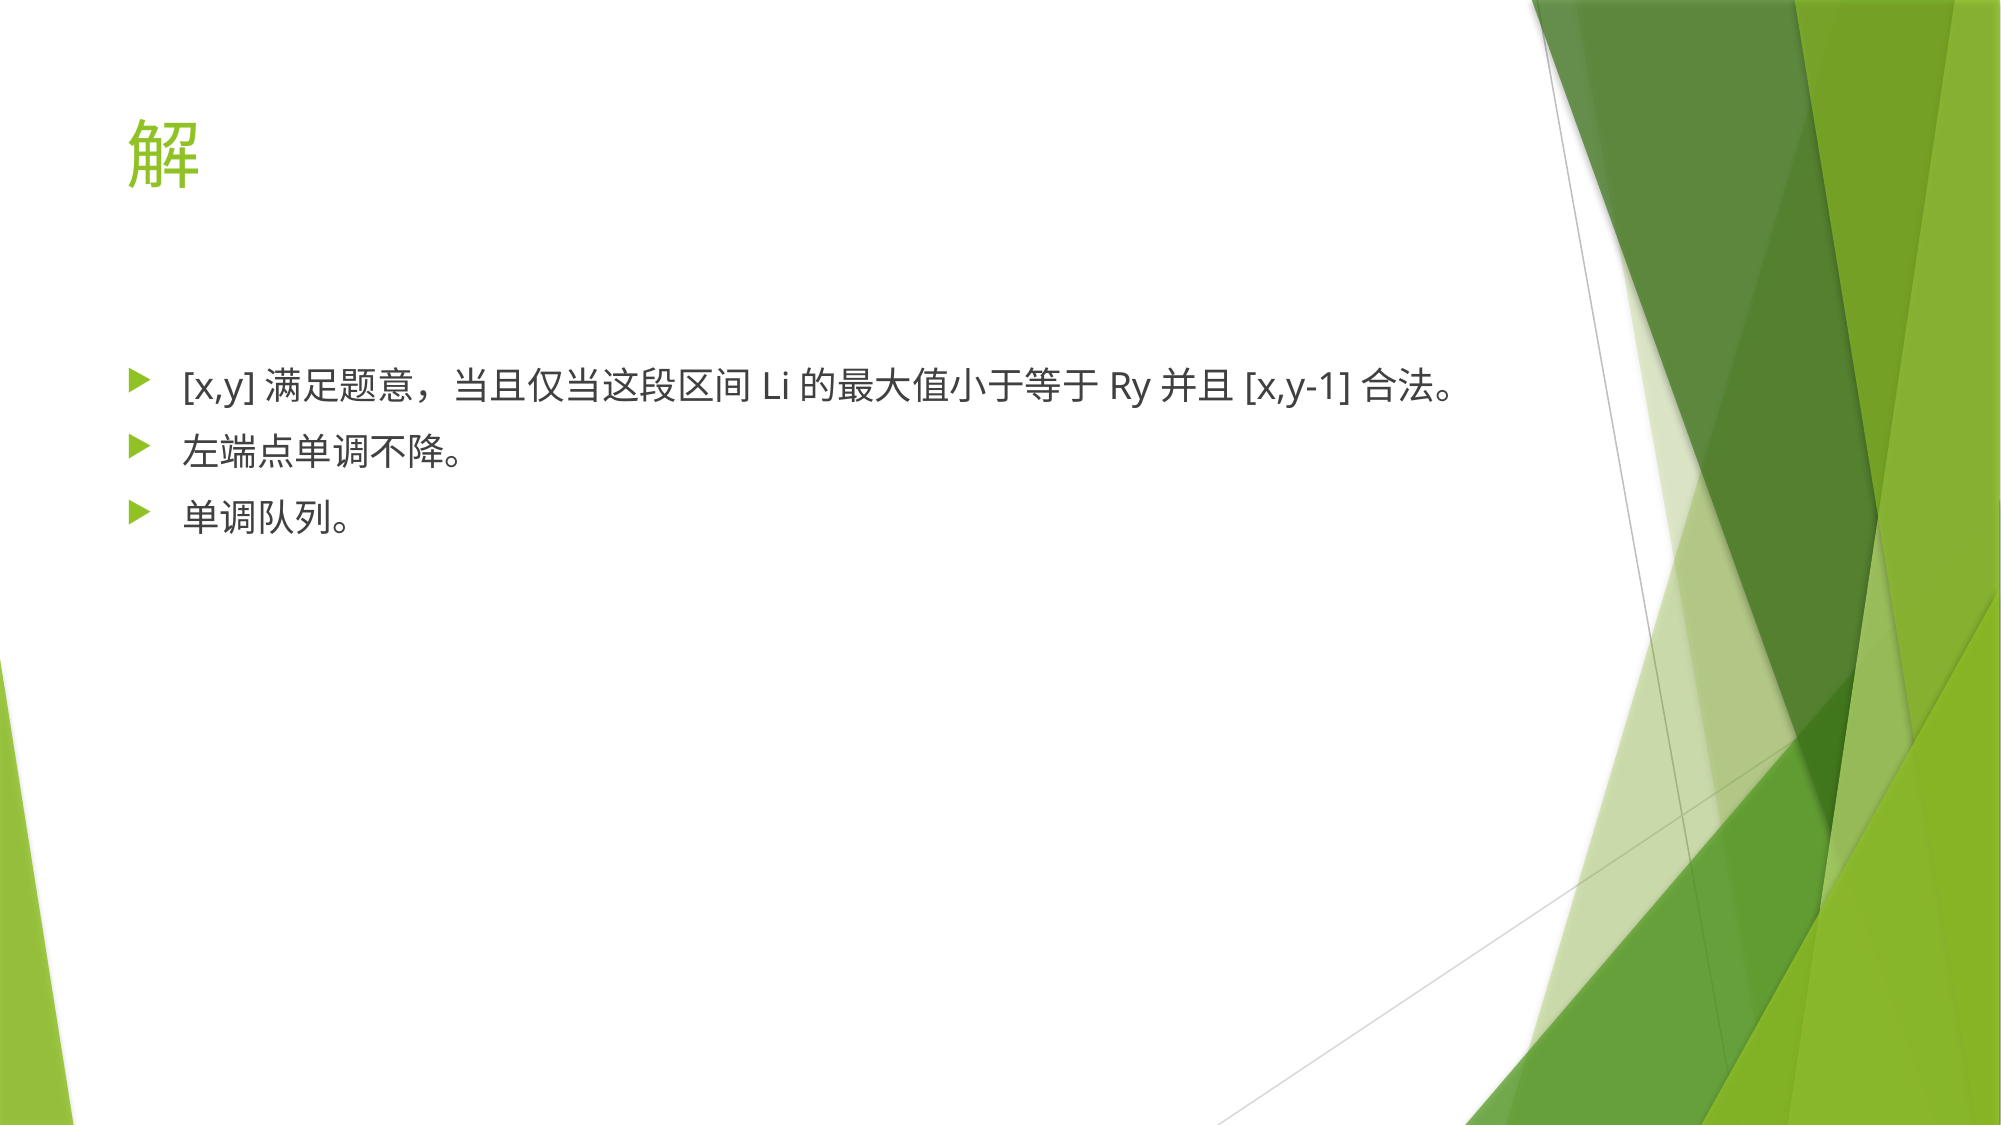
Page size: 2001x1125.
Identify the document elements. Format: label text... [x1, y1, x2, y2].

title 解 [111, 99, 1522, 317]
list [x,y]满足题意，当且仅当这段区间Li的最大值小于等于Ry并且[x,y-1]合法。 左端点单调不降。 单调队列。 [111, 354, 1522, 992]
